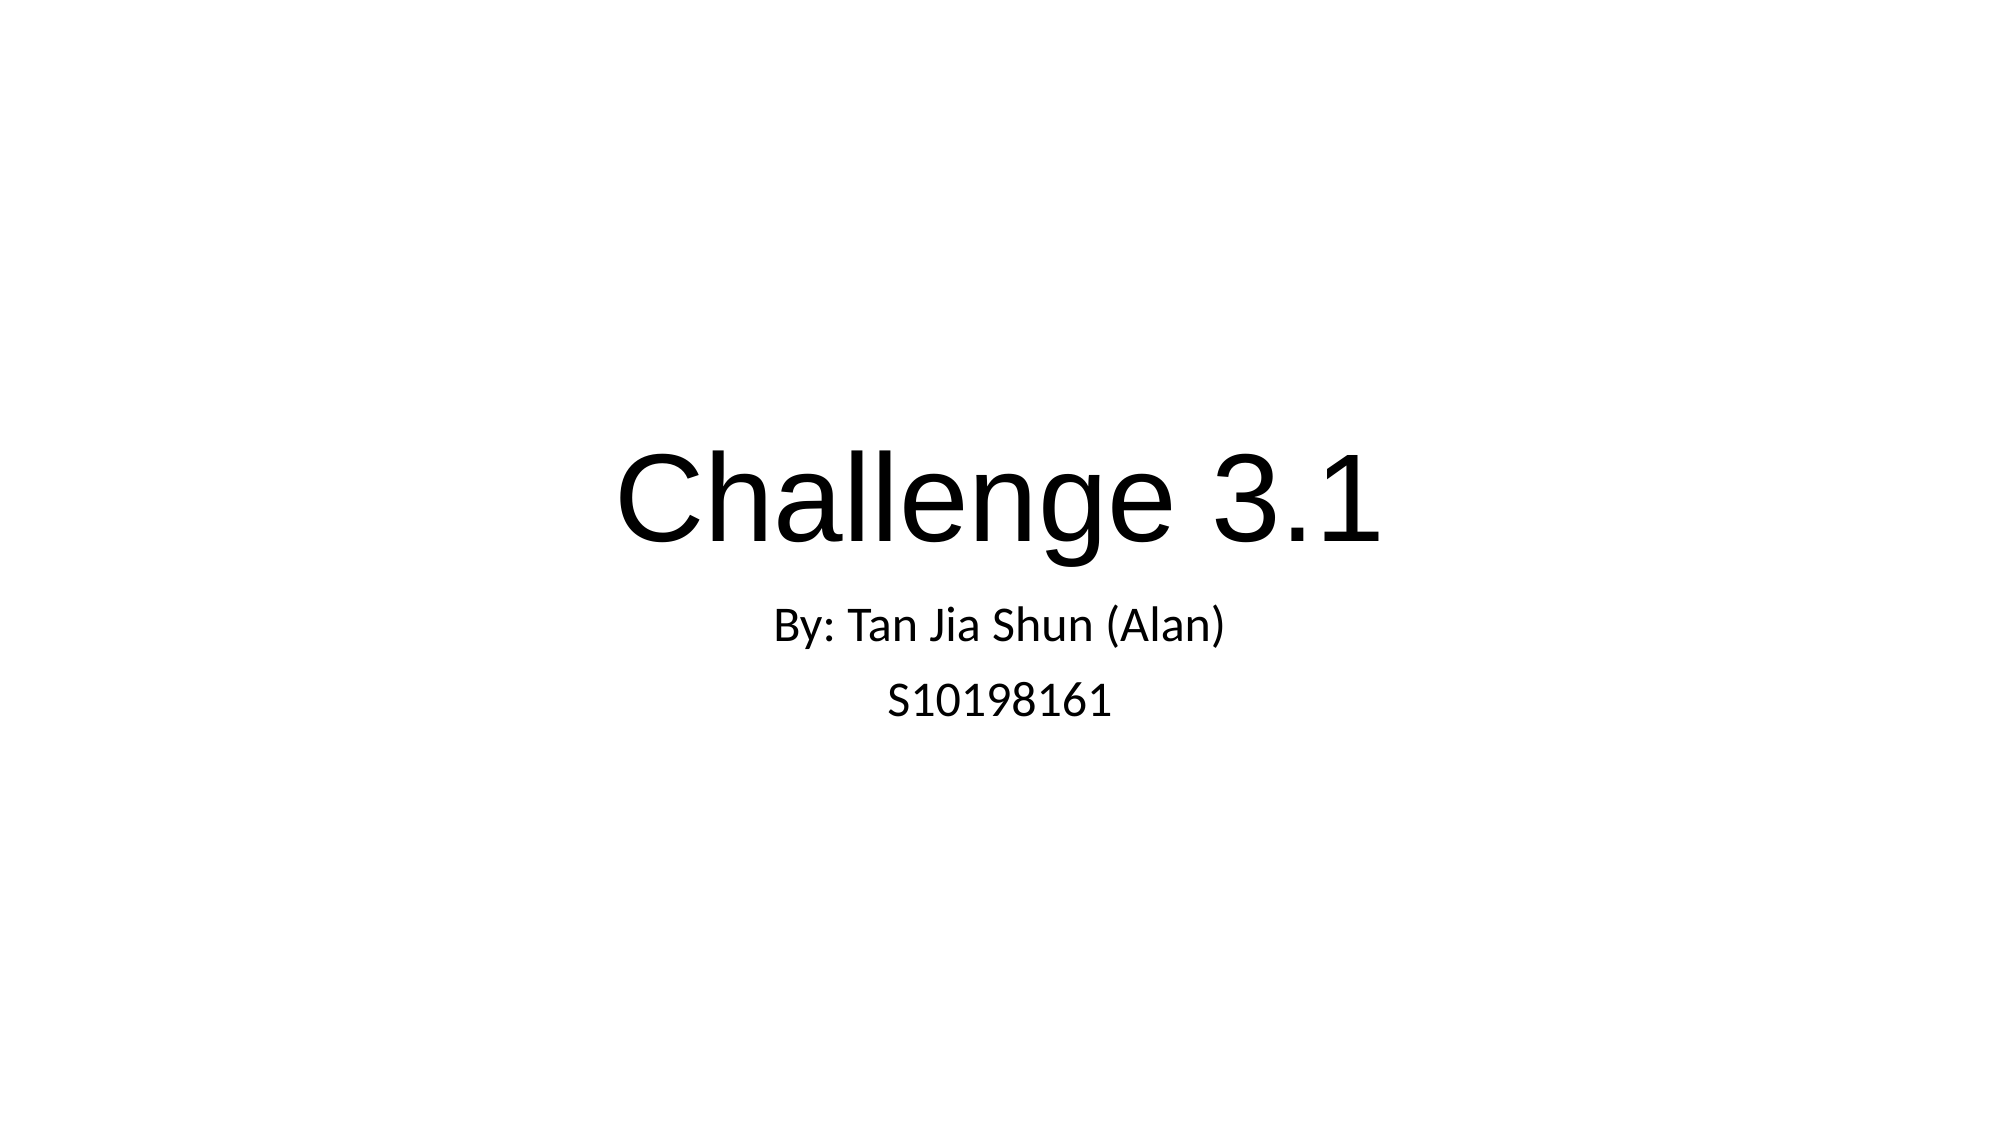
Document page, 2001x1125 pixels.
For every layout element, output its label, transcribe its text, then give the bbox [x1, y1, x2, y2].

subtitle By: Tan Jia Shun (Alan) S10198161 [249, 590, 1750, 863]
title Challenge 3.1​ [249, 184, 1750, 576]
